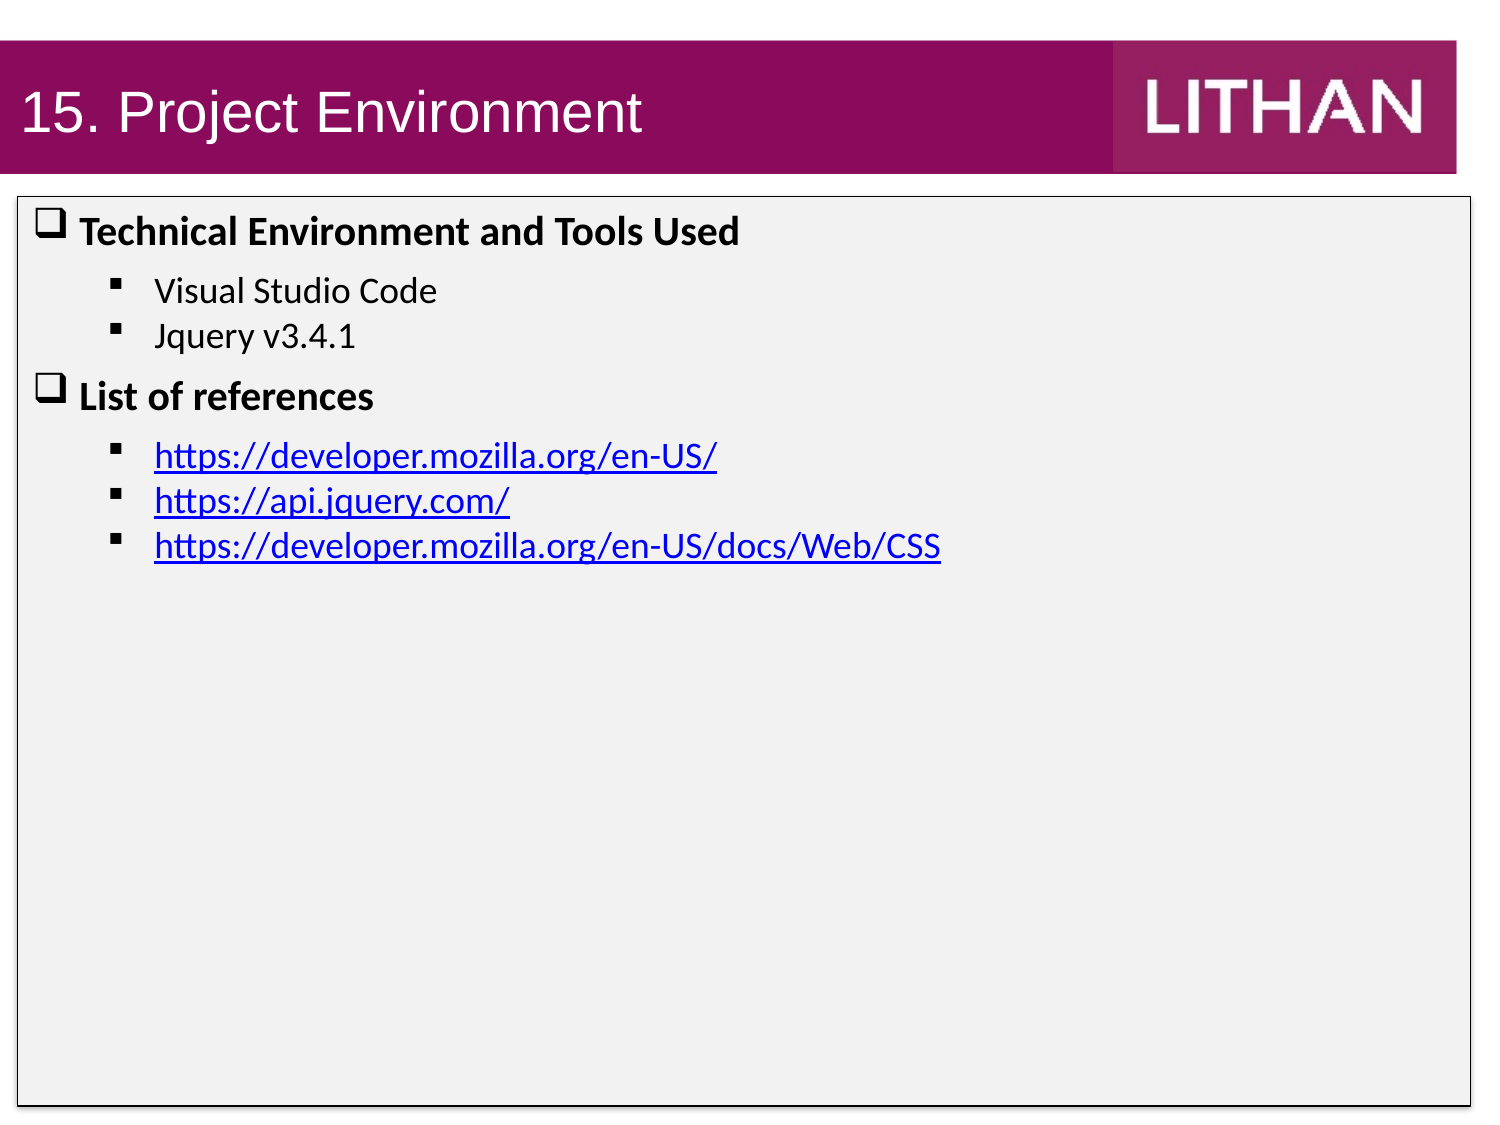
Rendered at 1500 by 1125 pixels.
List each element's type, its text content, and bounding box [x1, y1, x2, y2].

text_box Technical Environment and Tools Used Visual Studio Code Jquery v3.4.1 List of references https://developer.mozilla.org/en-US/ https://api.jquery.com/ https://developer.mozilla.org/en-US/docs/Web/CSS [17, 196, 1471, 1107]
text_box 15. Project Environment [5, 66, 1104, 152]
picture [0, 37, 1460, 178]
